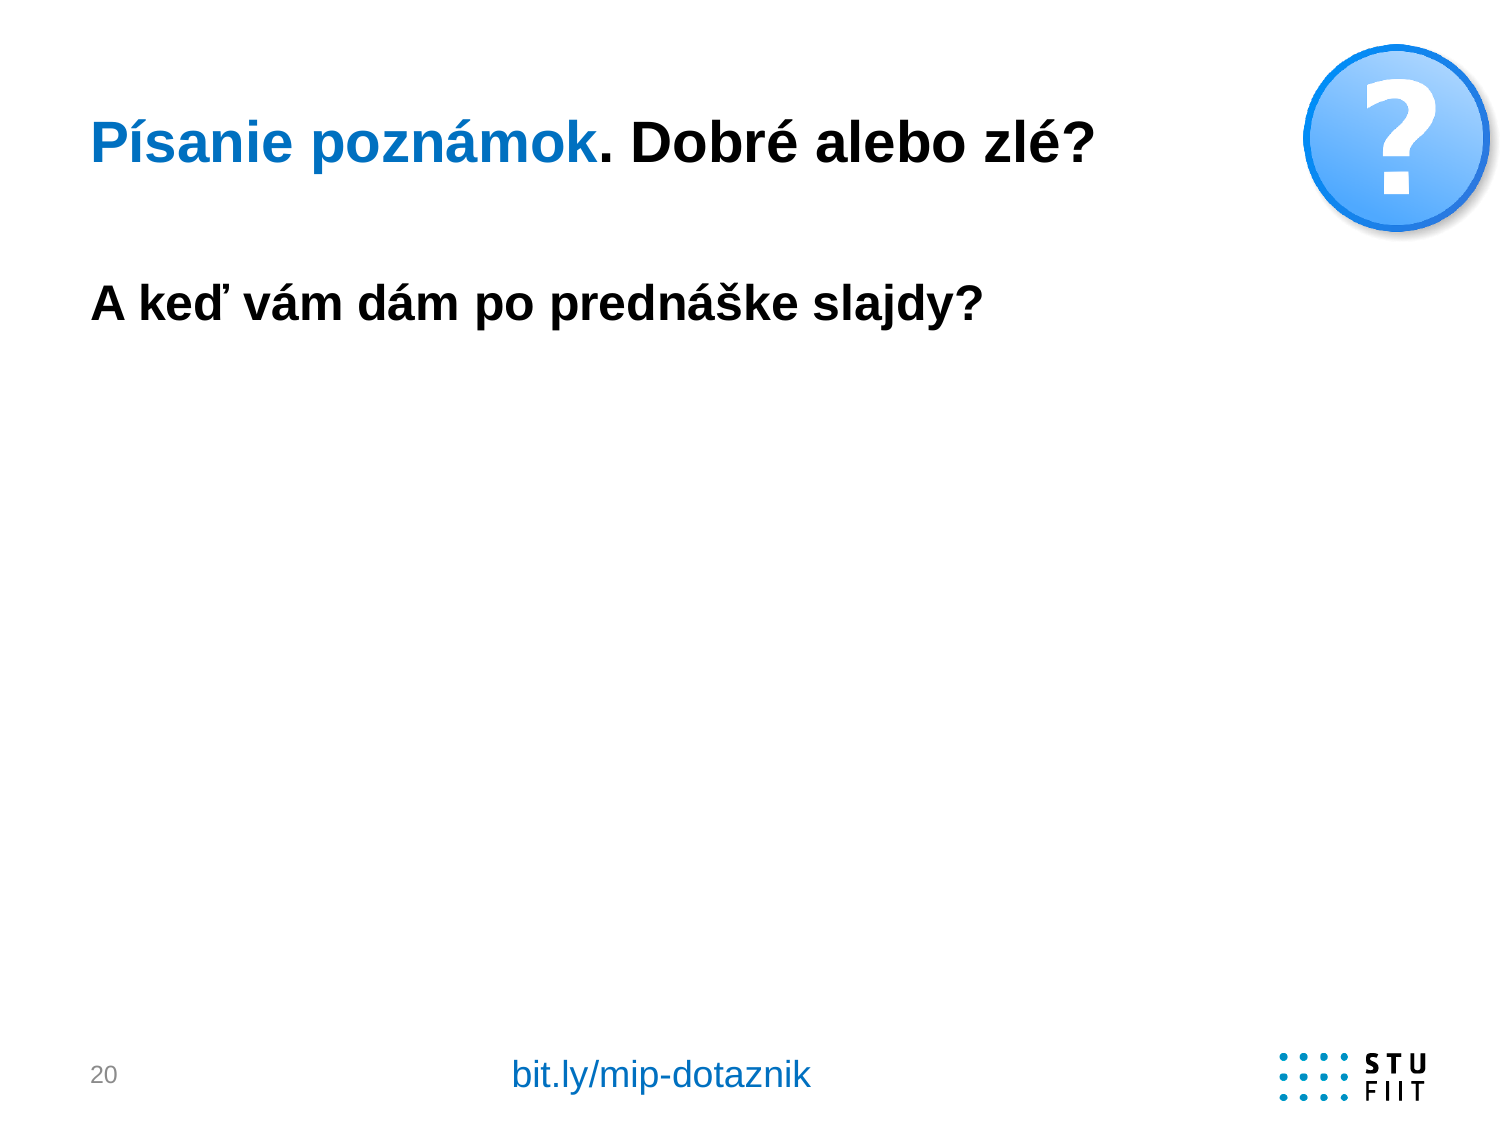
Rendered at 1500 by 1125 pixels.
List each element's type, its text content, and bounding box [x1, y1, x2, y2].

title Písanie poznámok. Dobré alebo zlé? [75, 45, 1301, 233]
picture [1269, 1045, 1436, 1118]
picture [1303, 44, 1500, 242]
slide_number 20 [75, 1043, 425, 1104]
text_box bit.ly/mip-dotaznik [496, 1042, 1004, 1103]
list A keď vám dám po prednáške slajdy? [75, 262, 1425, 1005]
